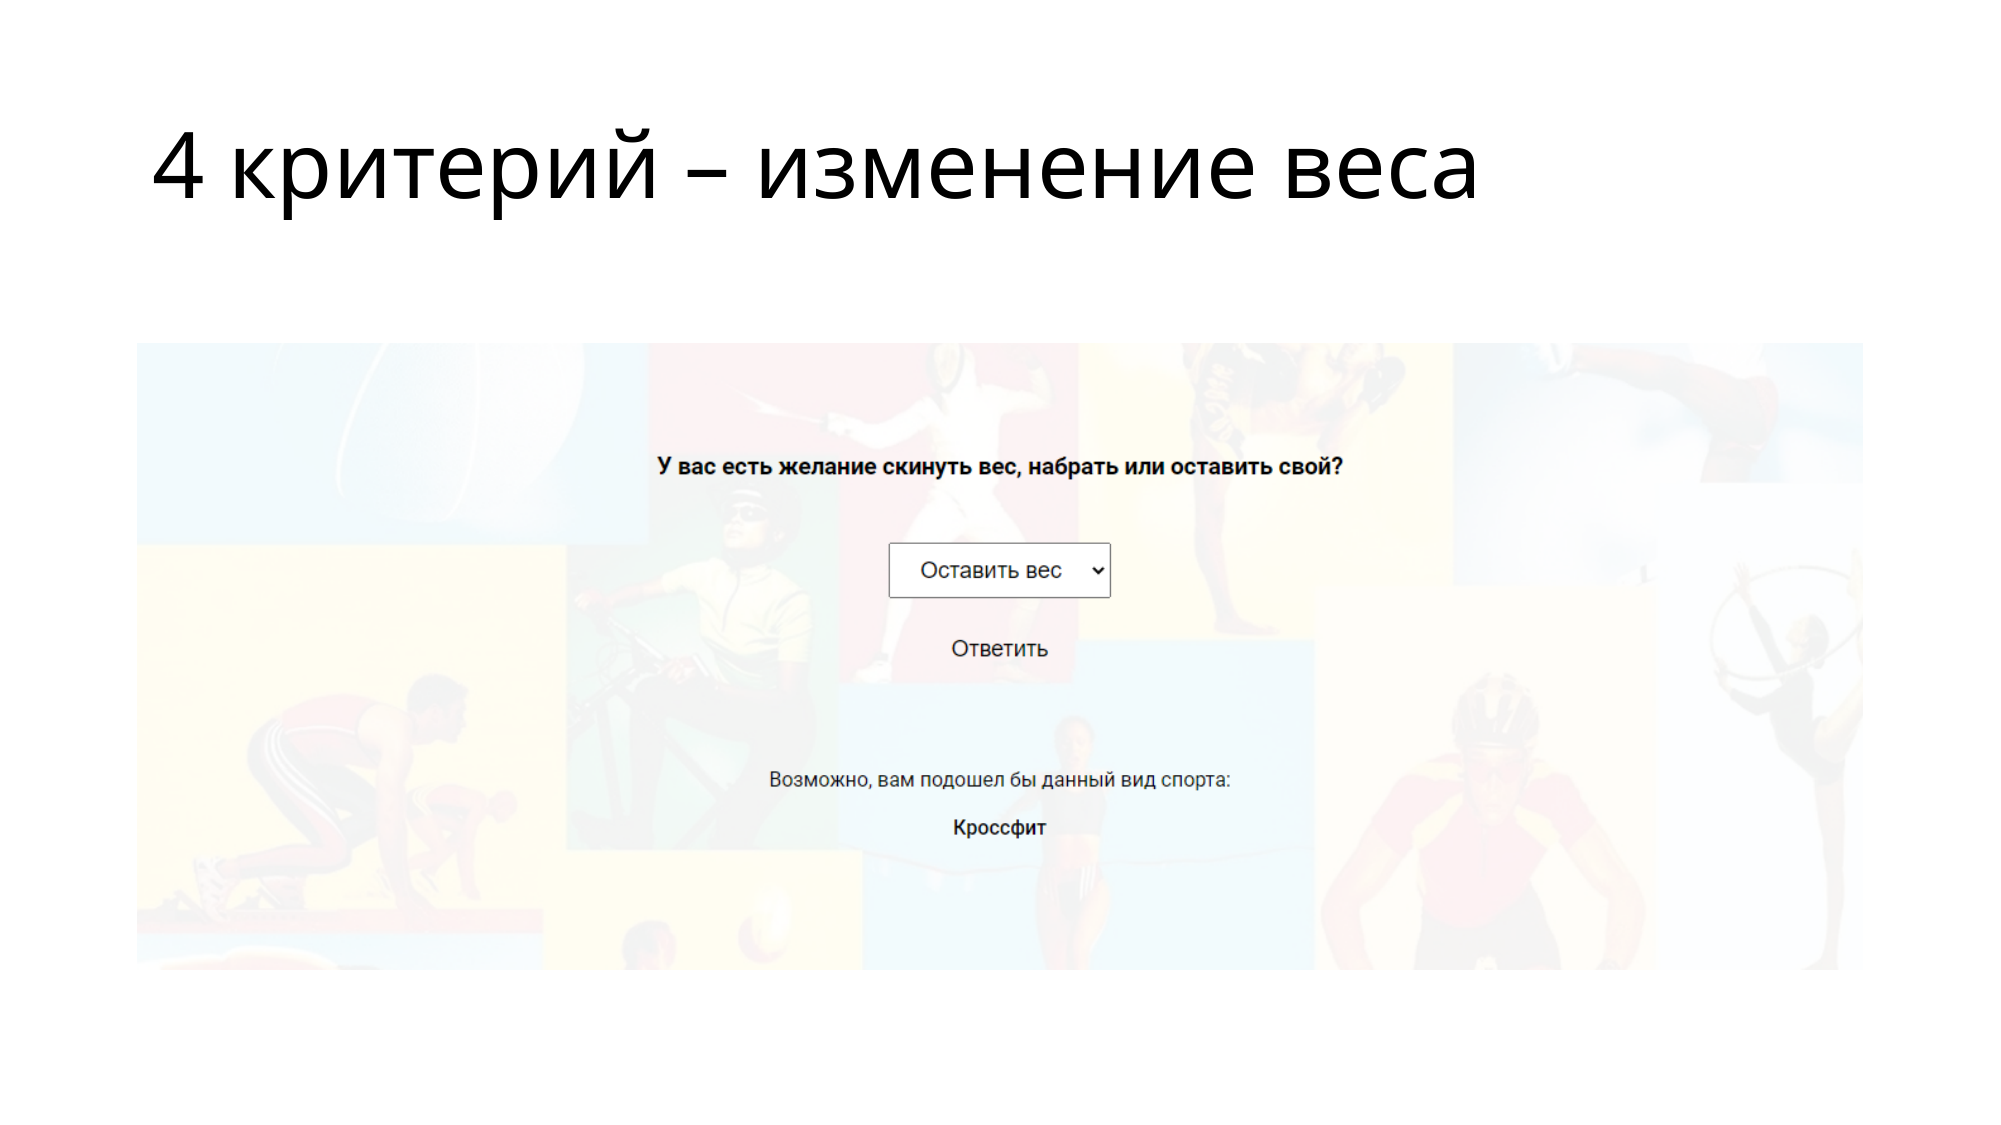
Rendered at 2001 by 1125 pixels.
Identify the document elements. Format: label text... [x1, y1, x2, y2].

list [137, 343, 1863, 970]
title 4 критерий – изменение веса [137, 59, 1863, 278]
